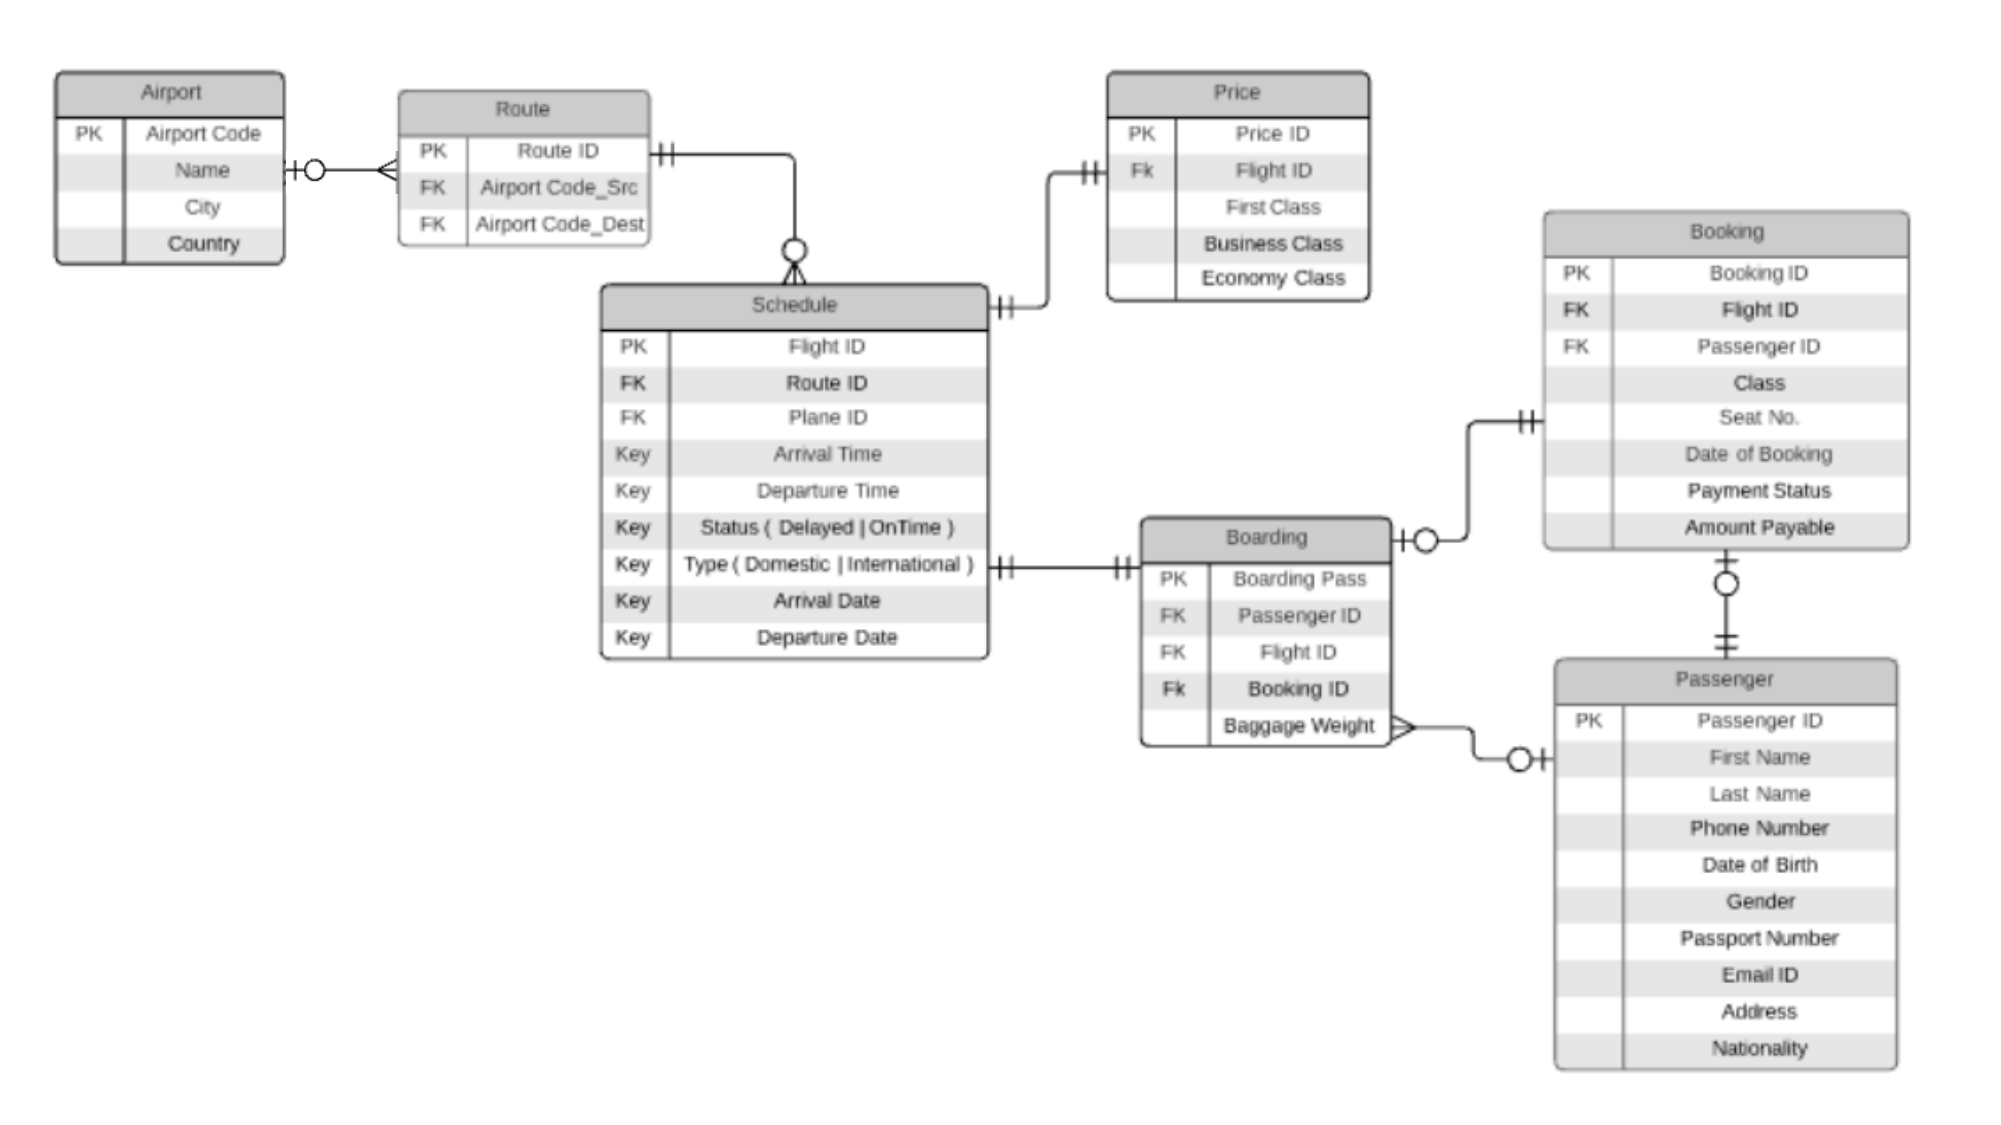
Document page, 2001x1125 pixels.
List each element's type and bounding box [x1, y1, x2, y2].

picture [33, 39, 1944, 1086]
